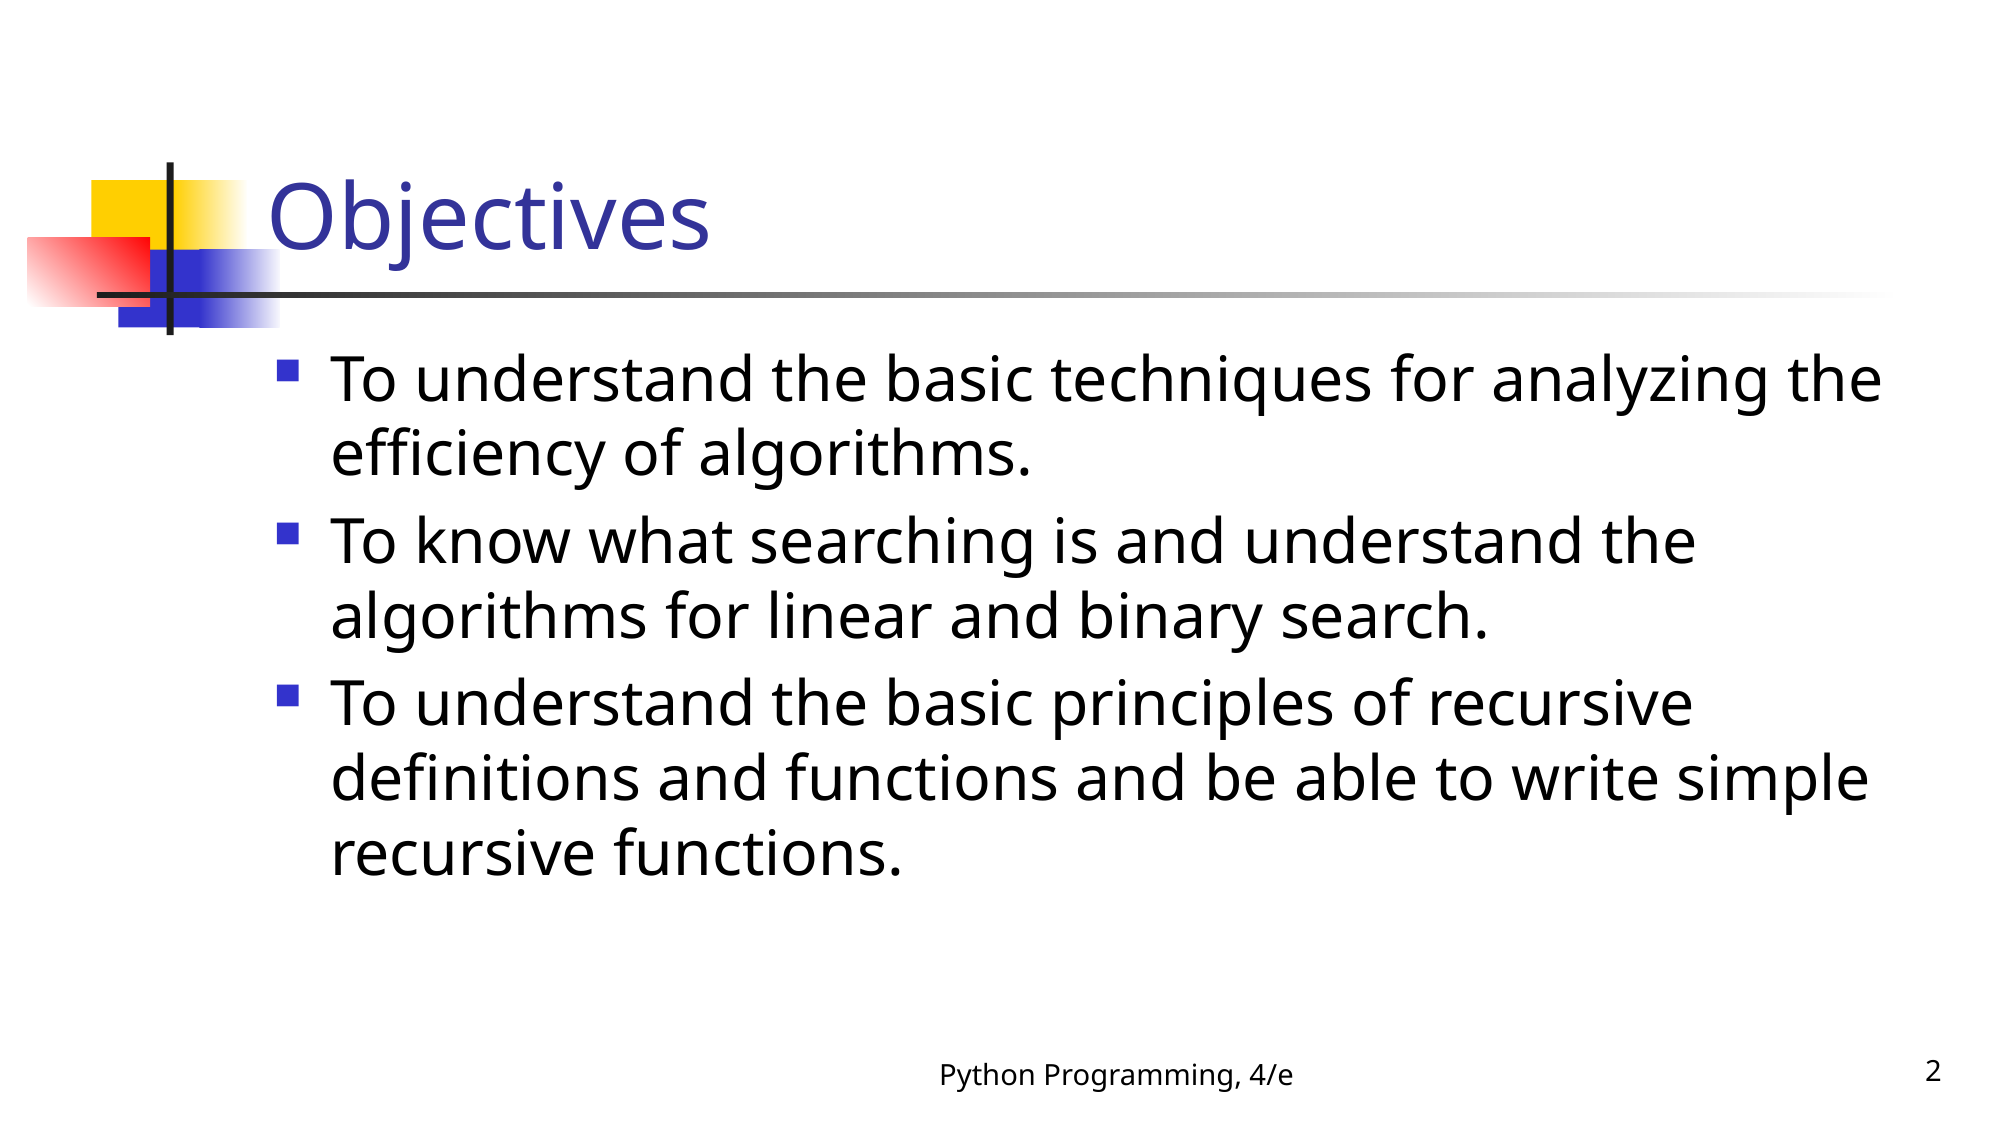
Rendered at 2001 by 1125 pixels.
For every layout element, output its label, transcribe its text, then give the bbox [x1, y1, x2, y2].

list To understand the basic techniques for analyzing the efficiency of algorithms. To know what searching is and understand the algorithms for linear and binary search. To understand the basic principles of recursive definitions and functions and be able to write simple recursive functions. [258, 331, 1959, 1006]
slide_number 2 [1540, 1023, 1958, 1100]
title Objectives [251, 35, 1957, 275]
footer Python Programming, 4/e [799, 1023, 1434, 1100]
